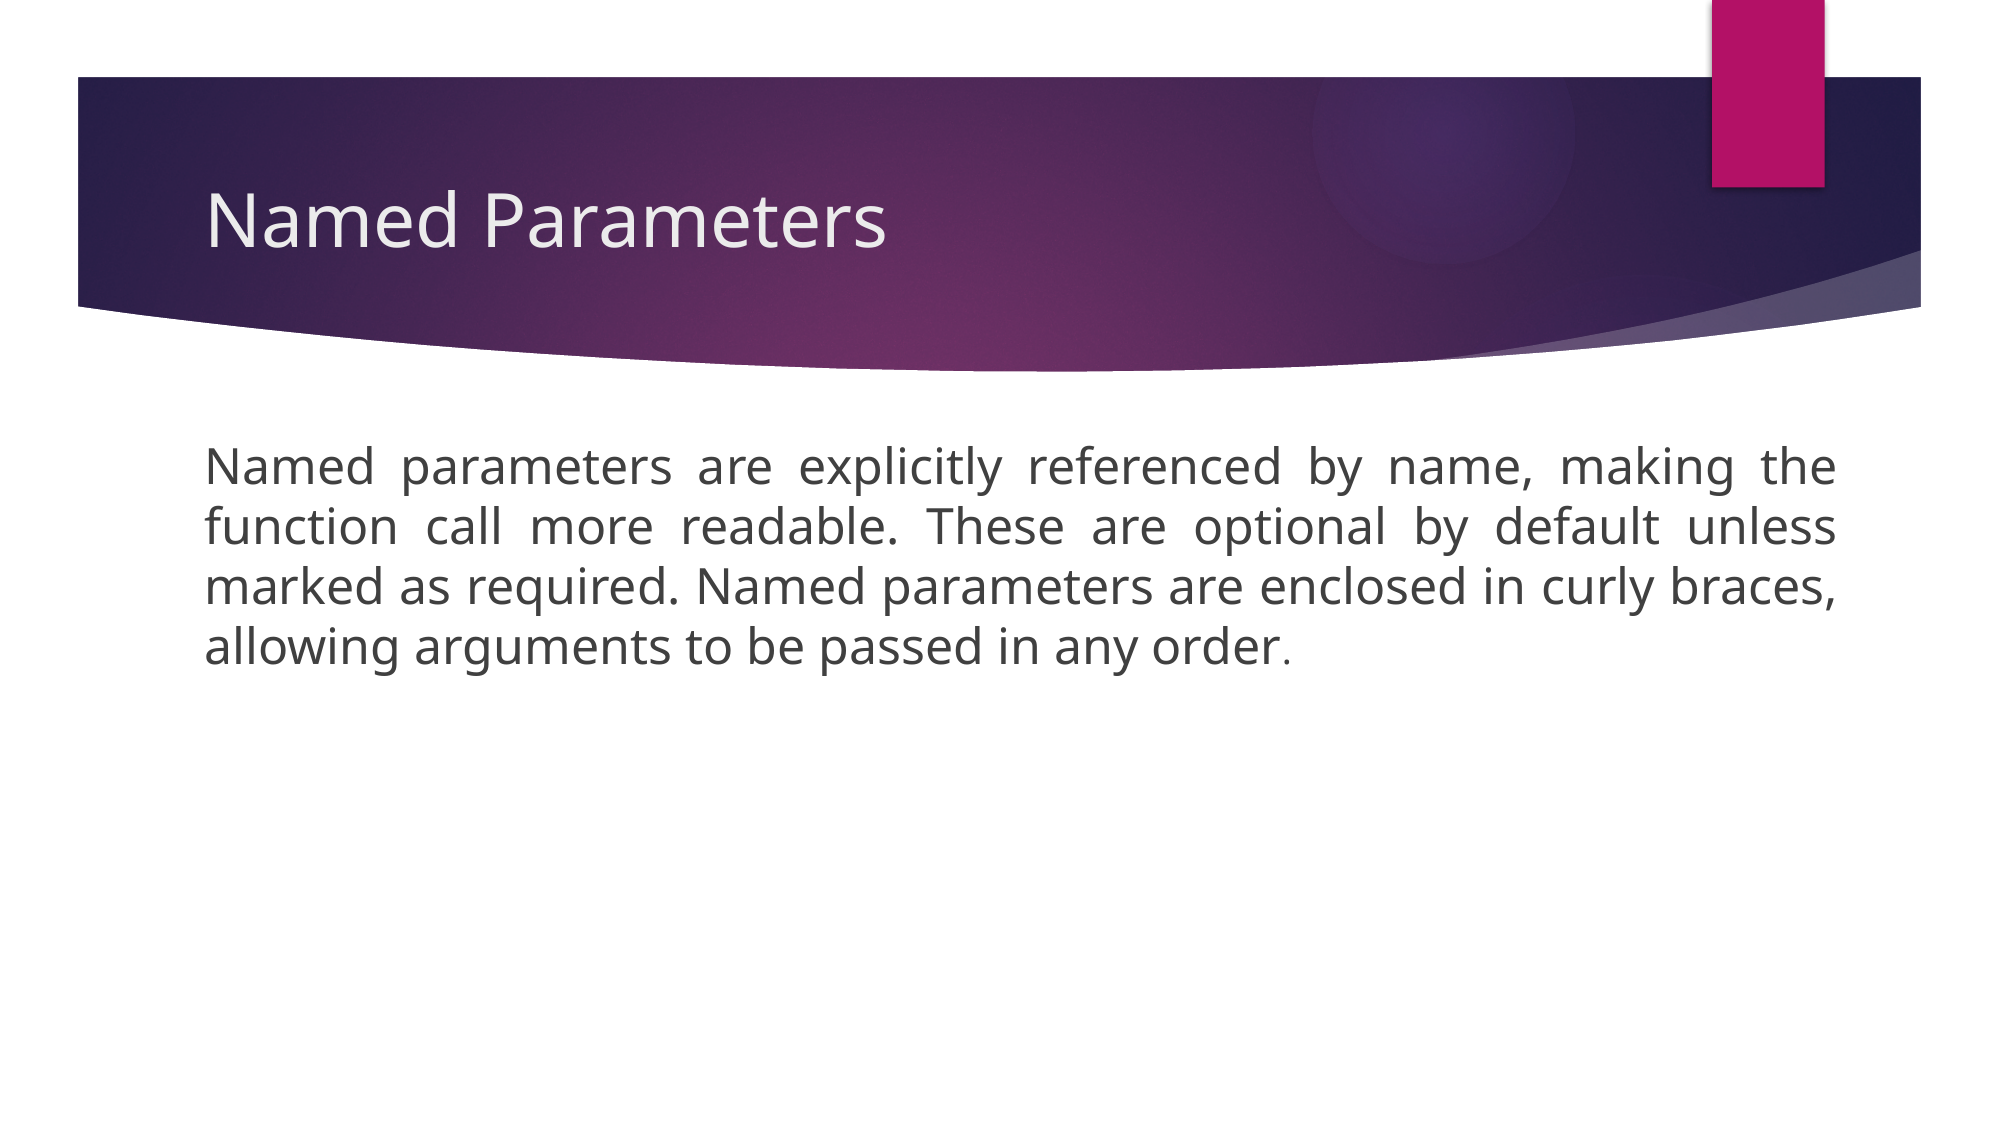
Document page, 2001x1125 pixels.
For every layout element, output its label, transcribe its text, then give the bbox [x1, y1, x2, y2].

list Named parameters are explicitly referenced by name, making the function call more readable. These are optional by default unless marked as required. Named parameters are enclosed in curly braces, allowing arguments to be passed in any order. [189, 427, 1854, 988]
title Named Parameters [189, 159, 1627, 276]
